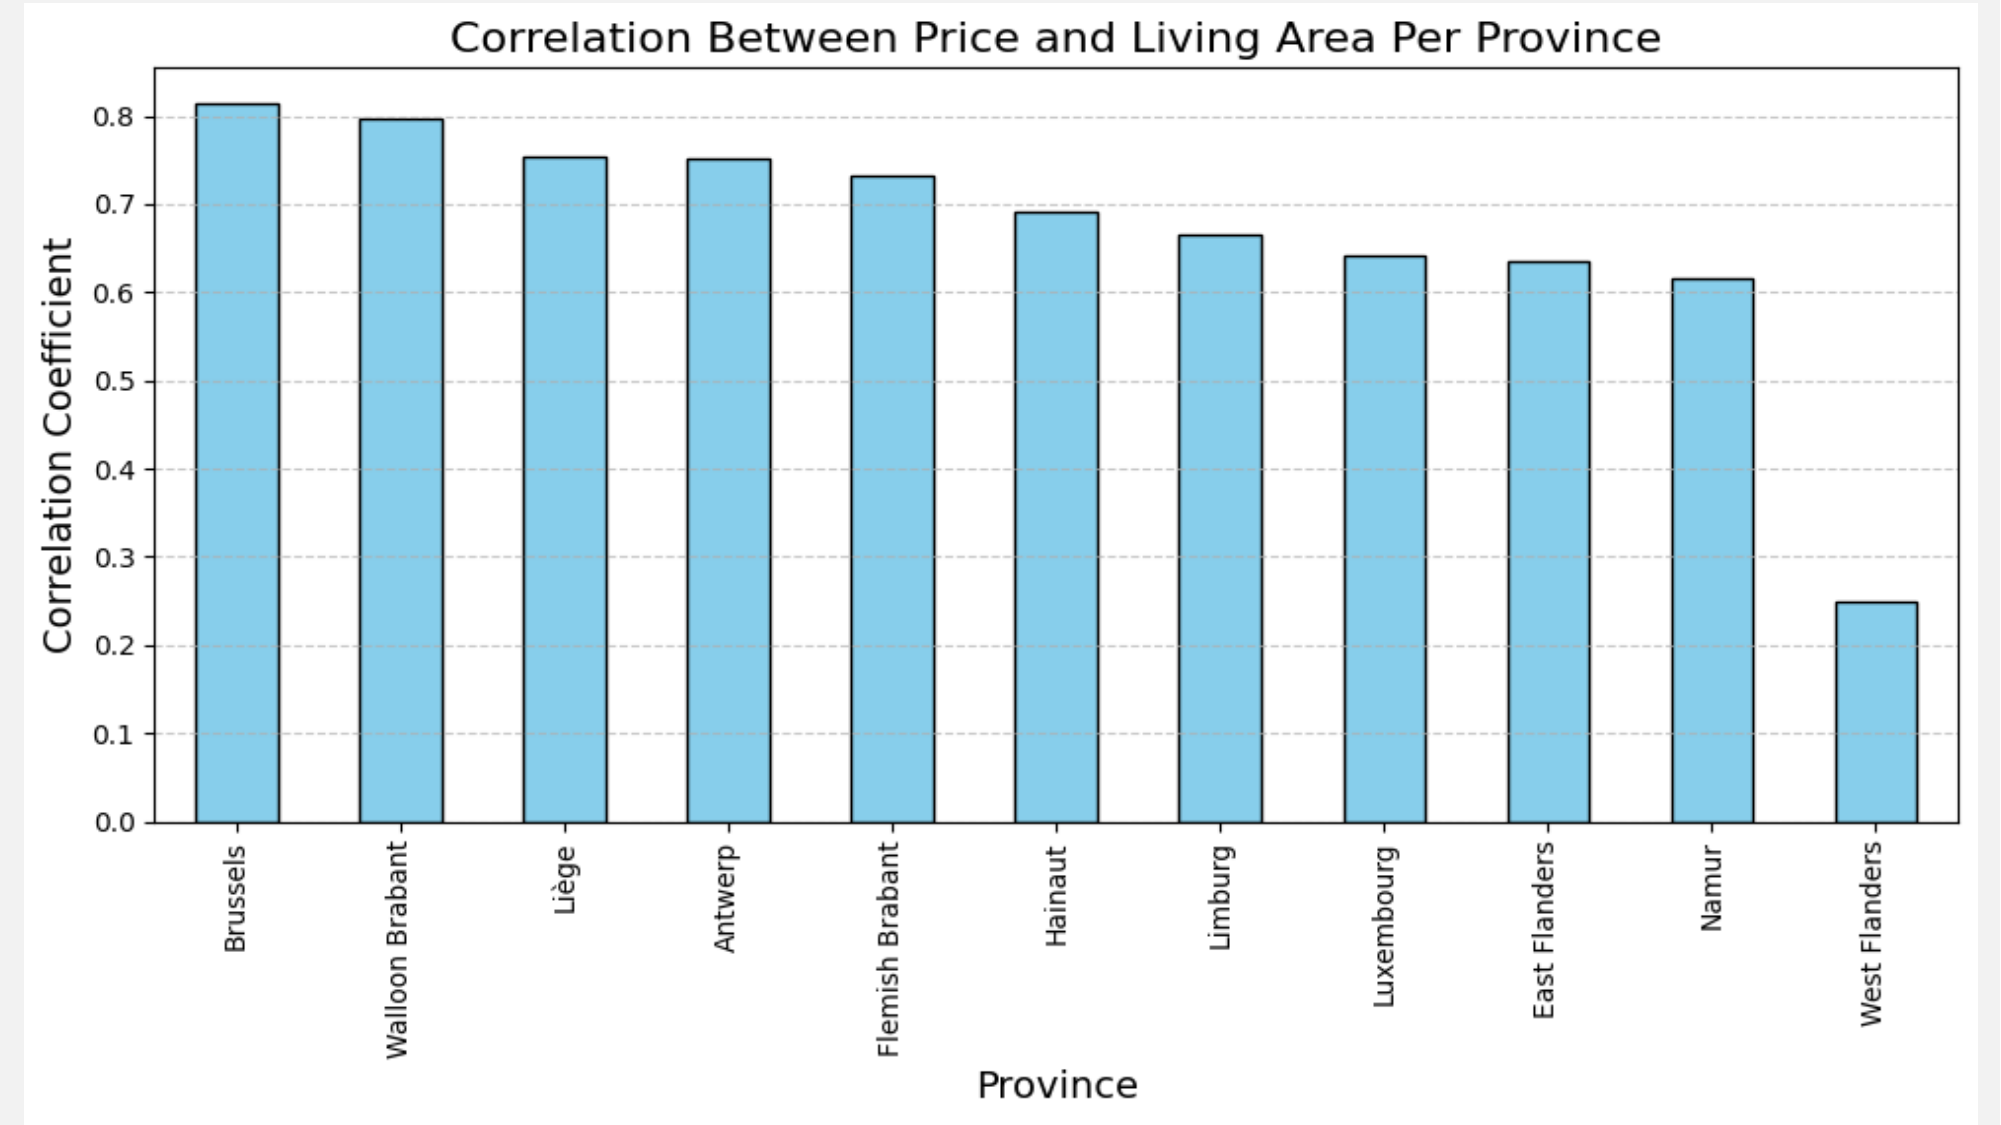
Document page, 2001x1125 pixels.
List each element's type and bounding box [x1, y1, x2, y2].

list [24, 3, 1978, 1125]
